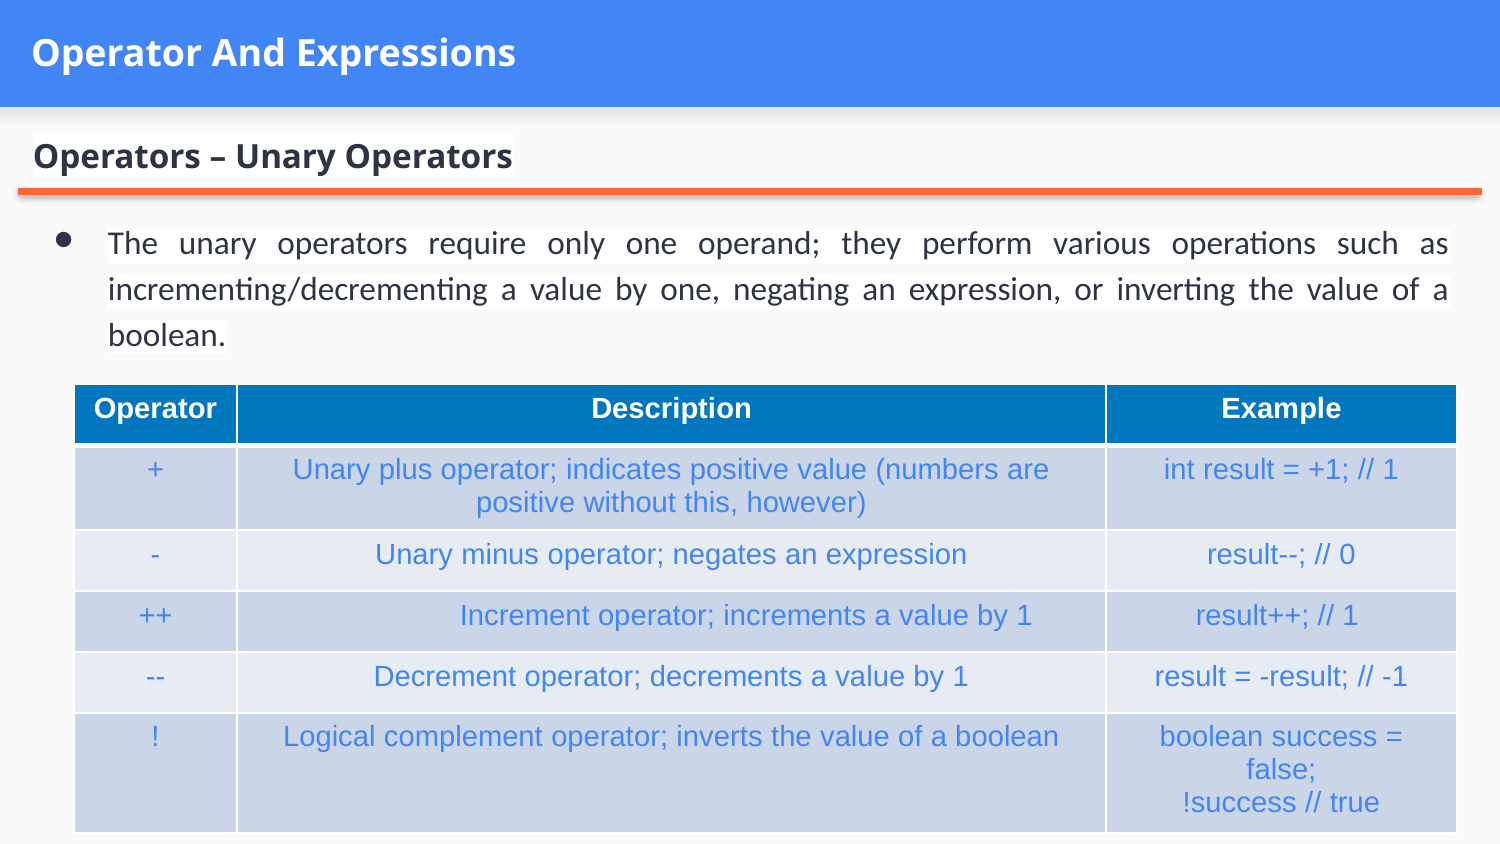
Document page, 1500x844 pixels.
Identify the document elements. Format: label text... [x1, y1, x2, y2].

table_cell Unary minus operator; negates an expression [238, 531, 1105, 590]
table_cell boolean success = false; !success // true [1107, 714, 1456, 832]
table_cell Logical complement operator; inverts the value of a boolean [238, 714, 1105, 832]
title Operator And Expressions [16, 2, 1464, 102]
table_cell result--; // 0 [1107, 531, 1456, 590]
table_header Example [1107, 385, 1456, 443]
text_box Operators – Unary Operators The unary operators require only one operand; they perform various operations such as incrementing/decrementing a value by one, negating an expression, or inverting the value of a boolean. [17, 113, 1466, 188]
table_cell Unary plus operator; indicates positive value (numbers are positive without this, however) [238, 448, 1105, 529]
table_cell Increment operator; increments a value by 1 [238, 592, 1105, 651]
table_cell -- [75, 653, 236, 712]
table_header Operator [75, 385, 236, 443]
table_cell + [75, 448, 236, 529]
table_cell - [75, 531, 236, 590]
table_cell int result = +1; // 1 [1107, 448, 1456, 529]
text_box Operators – Unary Operators The unary operators require only one operand; they perform various operations such as incrementing/decrementing a value by one, negating an expression, or inverting the value of a boolean. [17, 201, 1466, 414]
table_cell ++ [75, 592, 236, 651]
table_header Description [238, 385, 1105, 443]
table_cell result = -result; // -1 [1107, 653, 1456, 712]
table_cell Decrement operator; decrements a value by 1 [238, 653, 1105, 712]
table_cell ! [75, 714, 236, 832]
table_cell result++; // 1 [1107, 592, 1456, 651]
